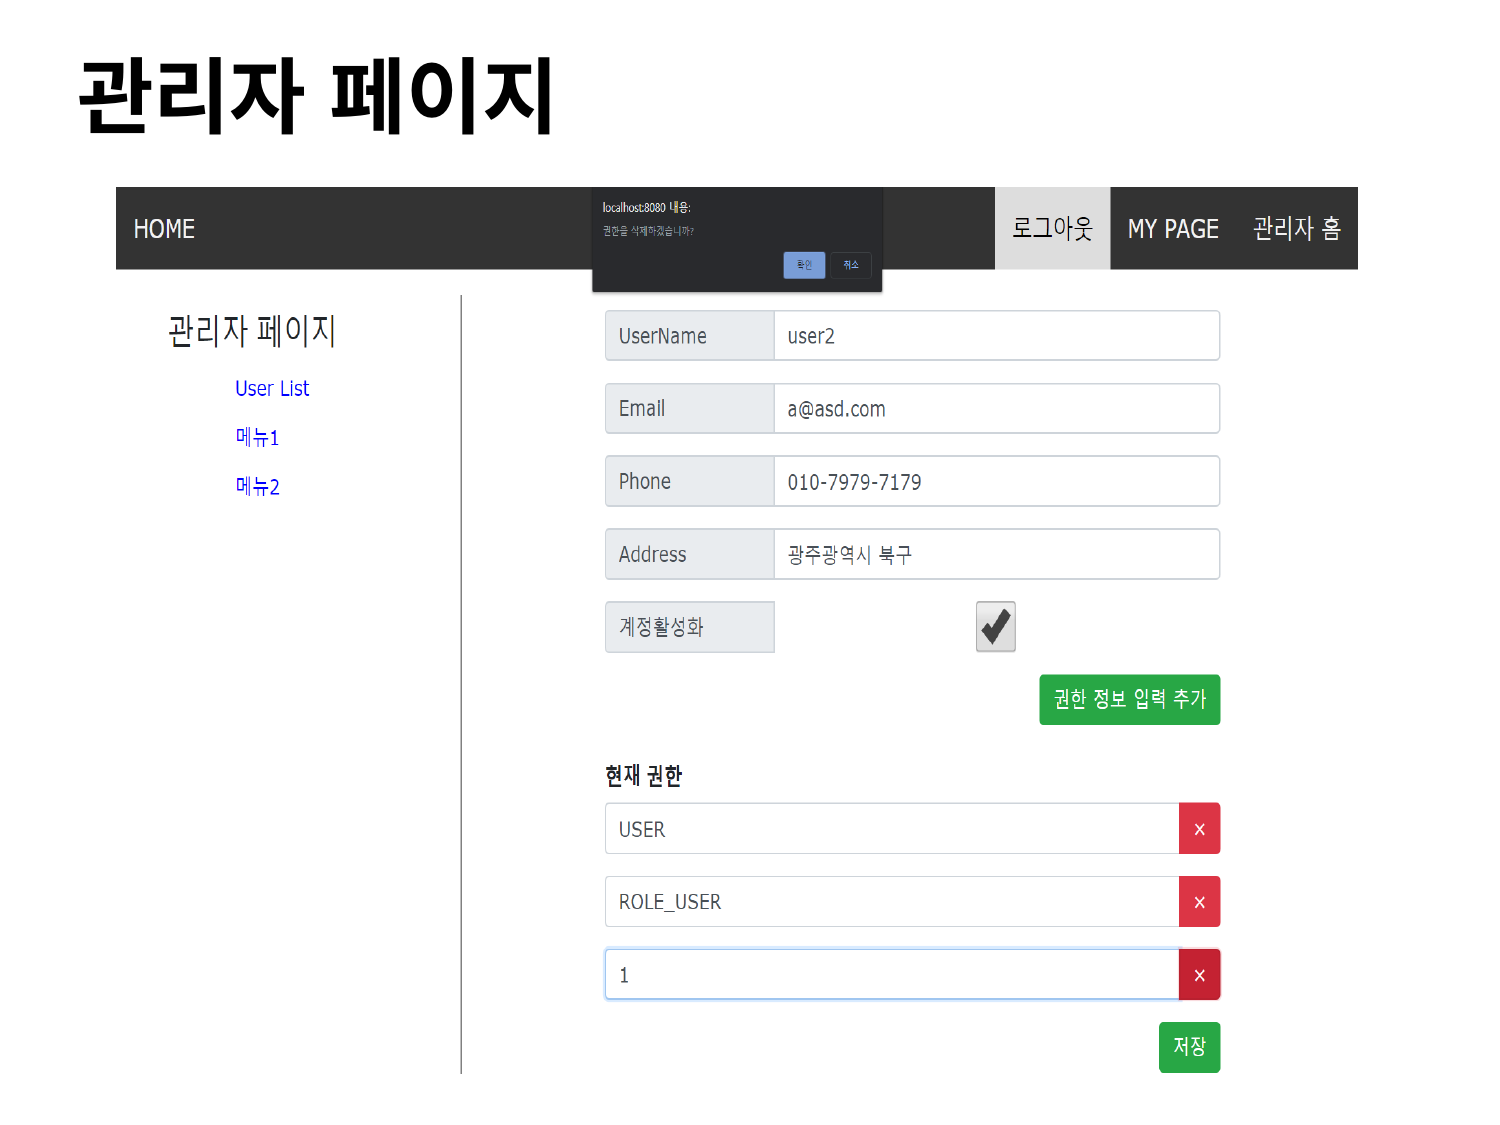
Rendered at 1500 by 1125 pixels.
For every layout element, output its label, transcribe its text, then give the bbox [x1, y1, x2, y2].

picture [116, 187, 1358, 1074]
title 관리자 페이지 [62, 0, 1412, 188]
